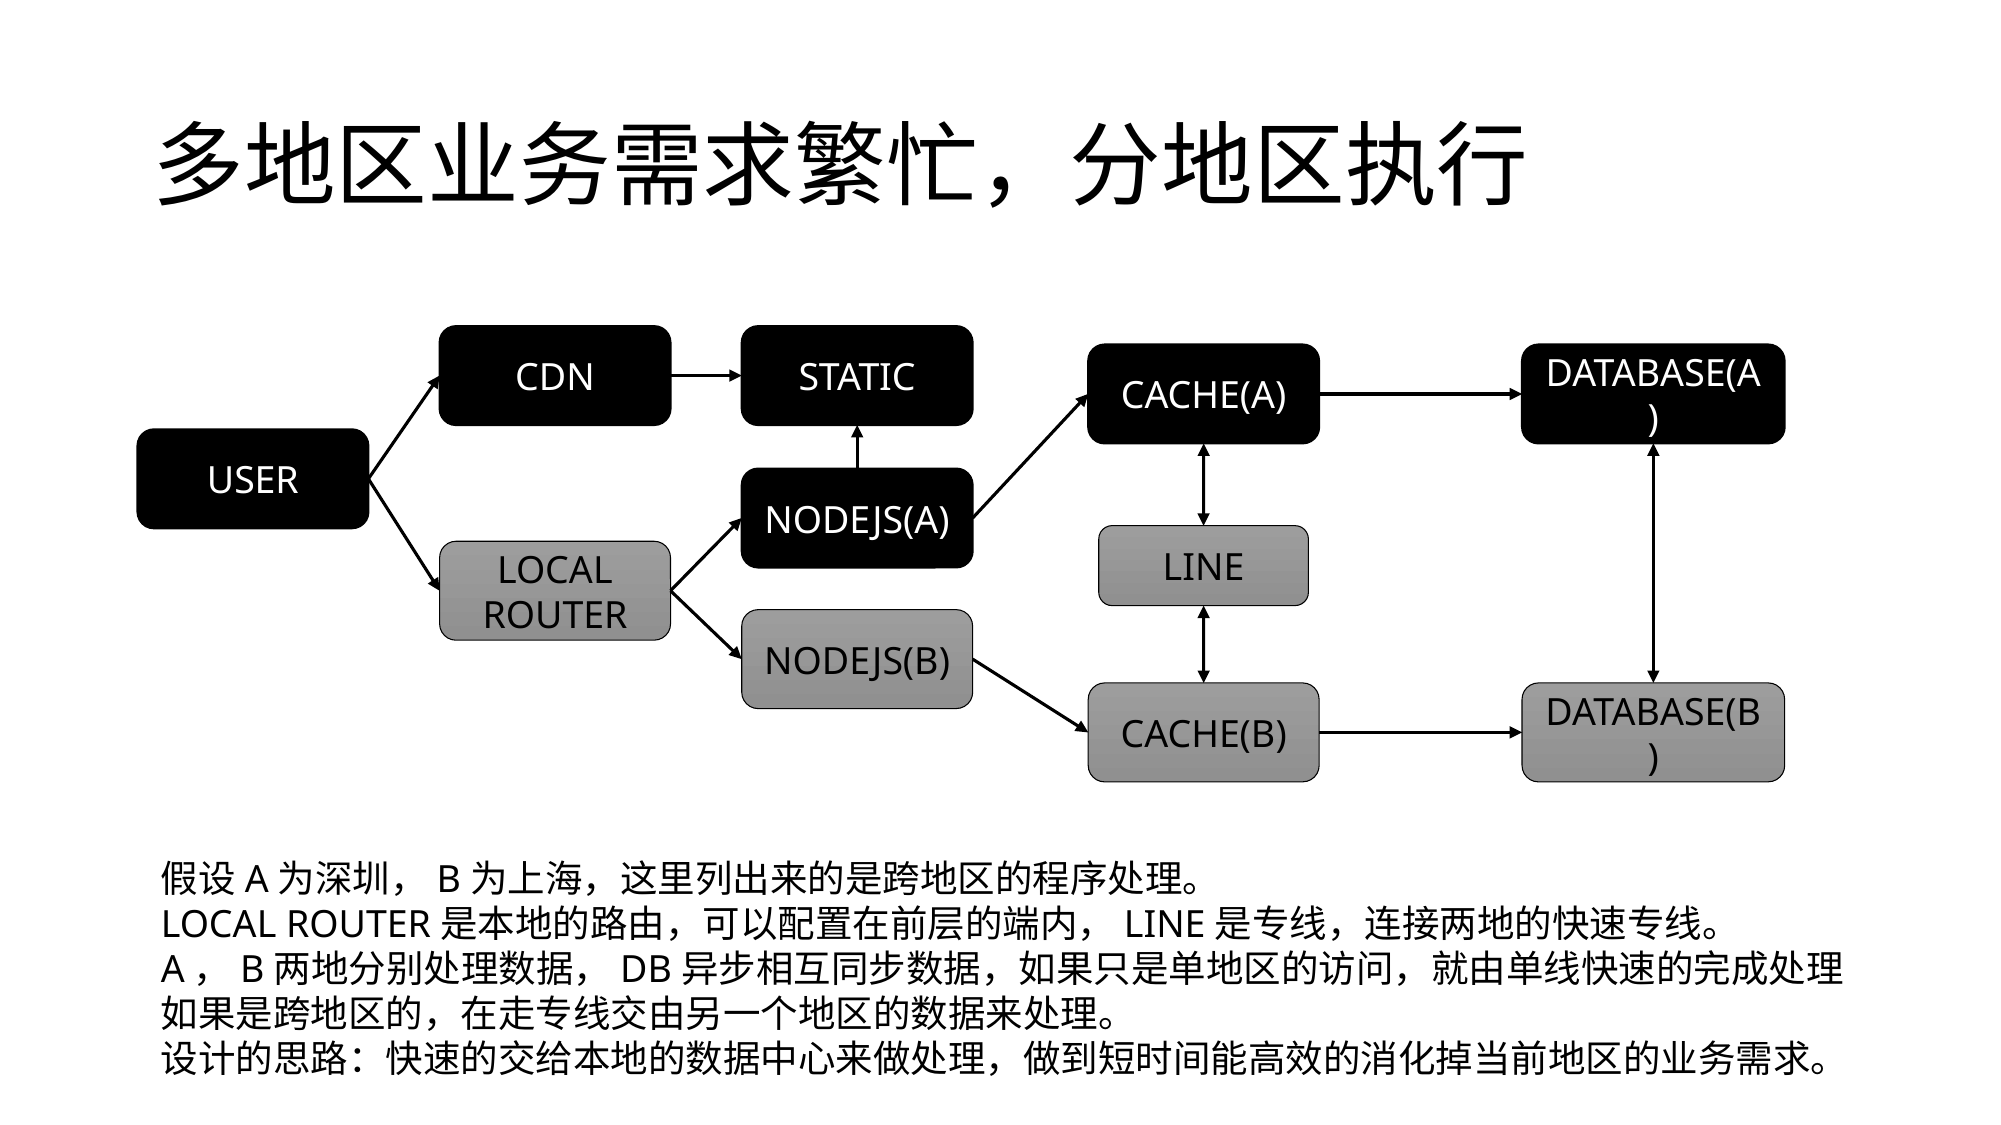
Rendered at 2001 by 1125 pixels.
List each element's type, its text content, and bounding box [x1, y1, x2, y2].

text_box LOCAL ROUTER [439, 540, 670, 641]
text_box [368, 375, 440, 478]
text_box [670, 590, 742, 660]
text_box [972, 659, 1089, 733]
text_box 假设A为深圳，B为上海，这里列出来的是跨地区的程序处理。 LOCAL ROUTER是本地的路由，可以配置在前层的端内，LINE是专线，连接两地的快速专线。 A，B两地分别处理数据，DB异步相互同步数据，如果只是单地区的访问，就由单线快速的完成处理 如果是跨地区的，在走专线交由另一个地区的数据来处理。 设计的思路：快速的交给本地的数据中心来做处理，做到短时间能高效的消化掉当前地区的业务需求。 [145, 847, 1864, 1088]
text_box USER [136, 428, 368, 530]
text_box DATABASE(A) [1520, 343, 1786, 445]
text_box STATIC [740, 325, 974, 427]
text_box CDN [438, 325, 672, 427]
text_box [368, 478, 440, 591]
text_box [972, 393, 1089, 519]
text_box CACHE(A) [1087, 343, 1321, 445]
text_box LINE [1098, 525, 1309, 607]
text_box CACHE(B) [1087, 682, 1320, 783]
text_box NODEJS(A) [740, 467, 974, 569]
title 多地区业务需求繁忙，分地区执行 [137, 59, 1863, 278]
text_box DATABASE(B) [1521, 682, 1786, 783]
text_box NODEJS(B) [741, 609, 974, 710]
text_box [670, 518, 742, 590]
